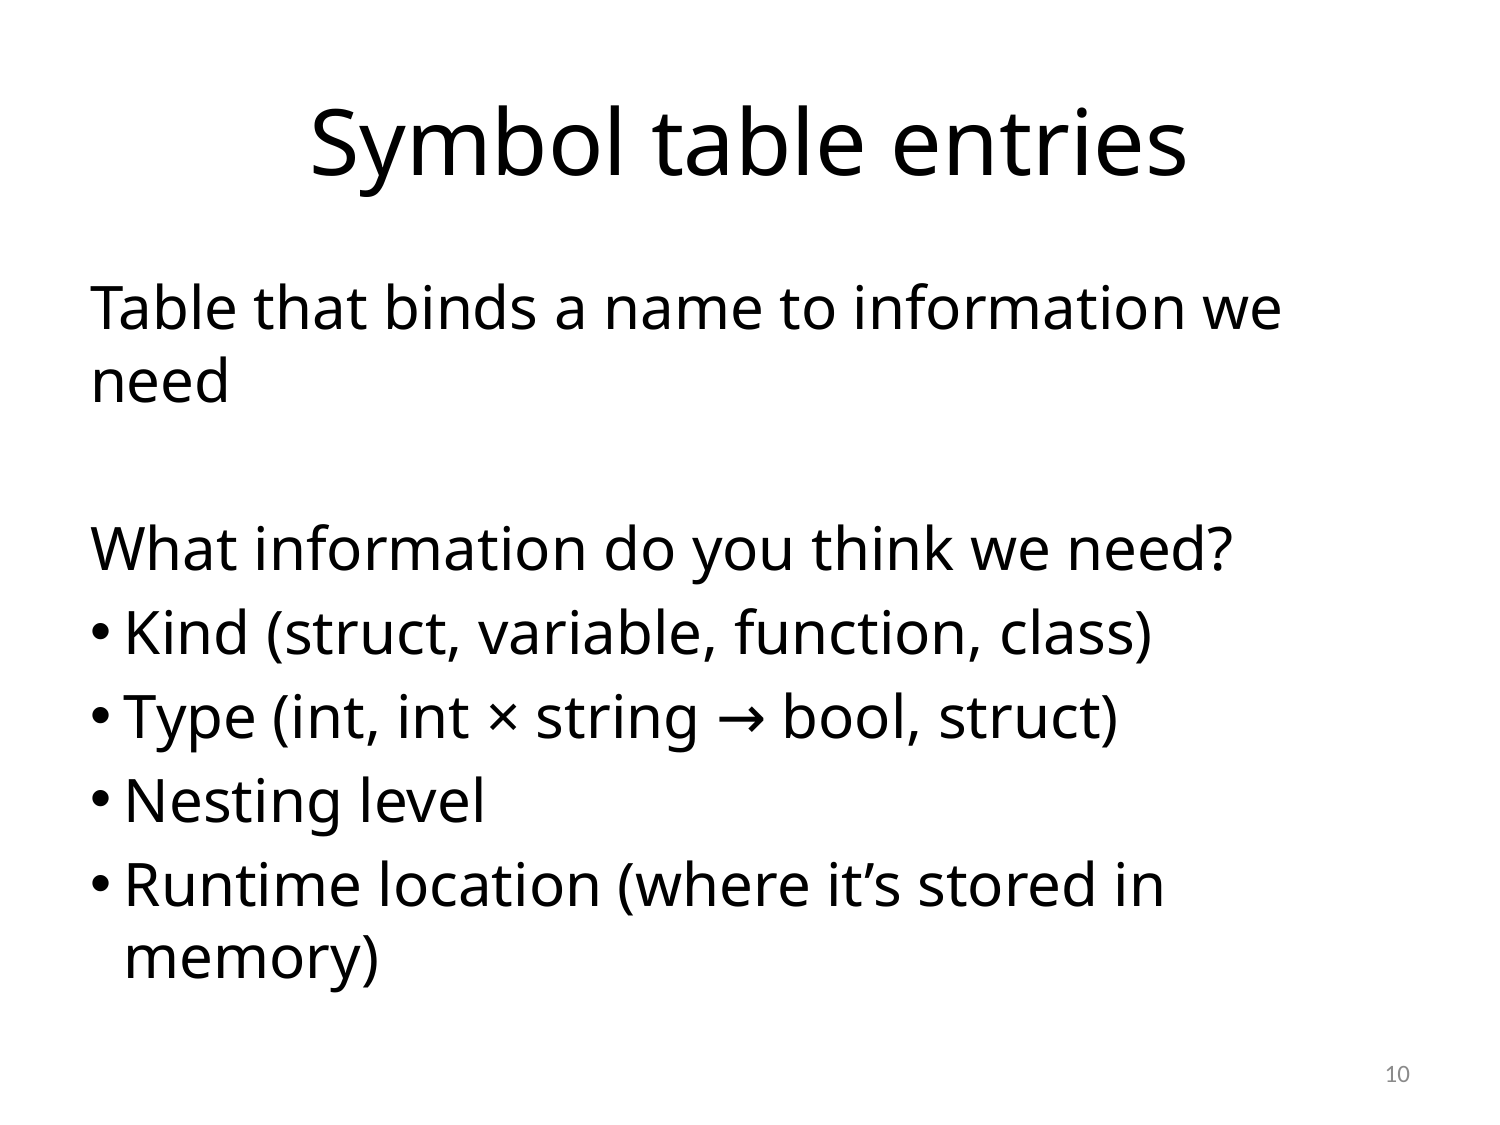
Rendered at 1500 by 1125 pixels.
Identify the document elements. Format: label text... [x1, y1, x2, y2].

slide_number 10 [1074, 1042, 1425, 1103]
title Symbol table entries [75, 45, 1425, 233]
list Table that binds a name to information we need What information do you think we need? Kind (struct, variable, function, class) Type (int, int × string → bool, struct) Nesting level Runtime location (where it’s stored in memory) [75, 262, 1425, 1005]
